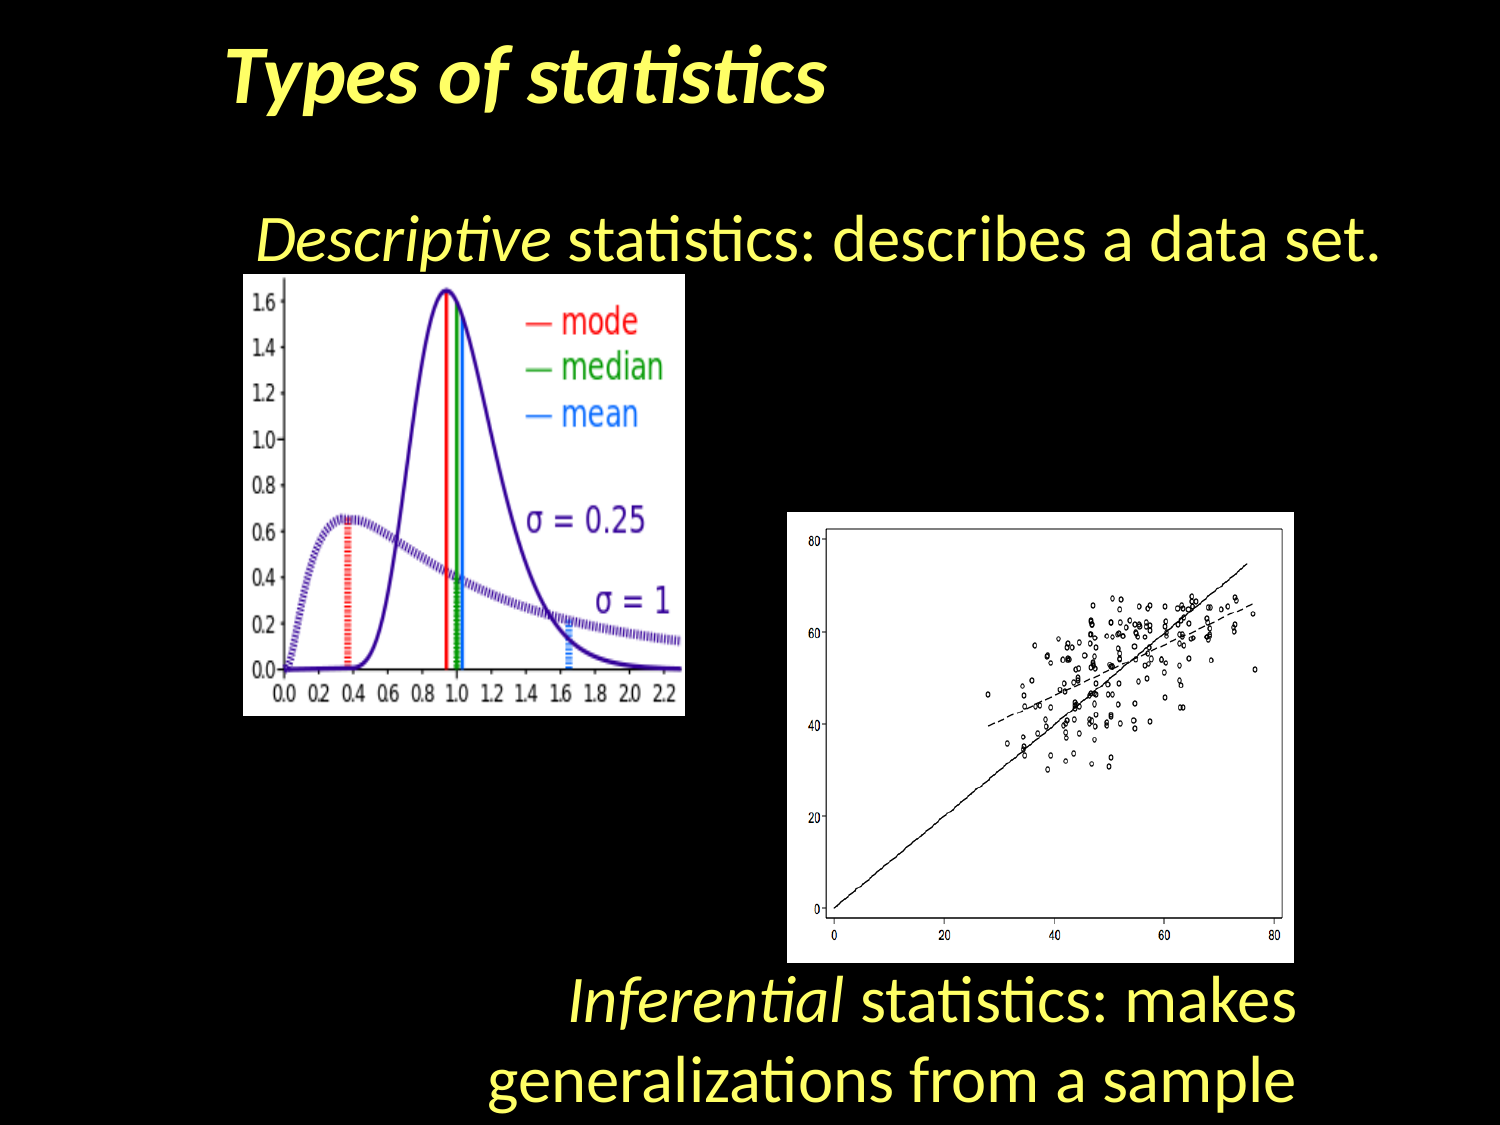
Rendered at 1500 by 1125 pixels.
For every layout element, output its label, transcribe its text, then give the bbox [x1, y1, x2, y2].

picture [786, 512, 1294, 963]
text_box Descriptive statistics: describes a data set. [225, 187, 1417, 284]
text_box Types of statistics [209, 12, 851, 129]
text_box Inferential statistics: makes generalizations from a sample group [365, 948, 1313, 1125]
picture [243, 274, 685, 716]
